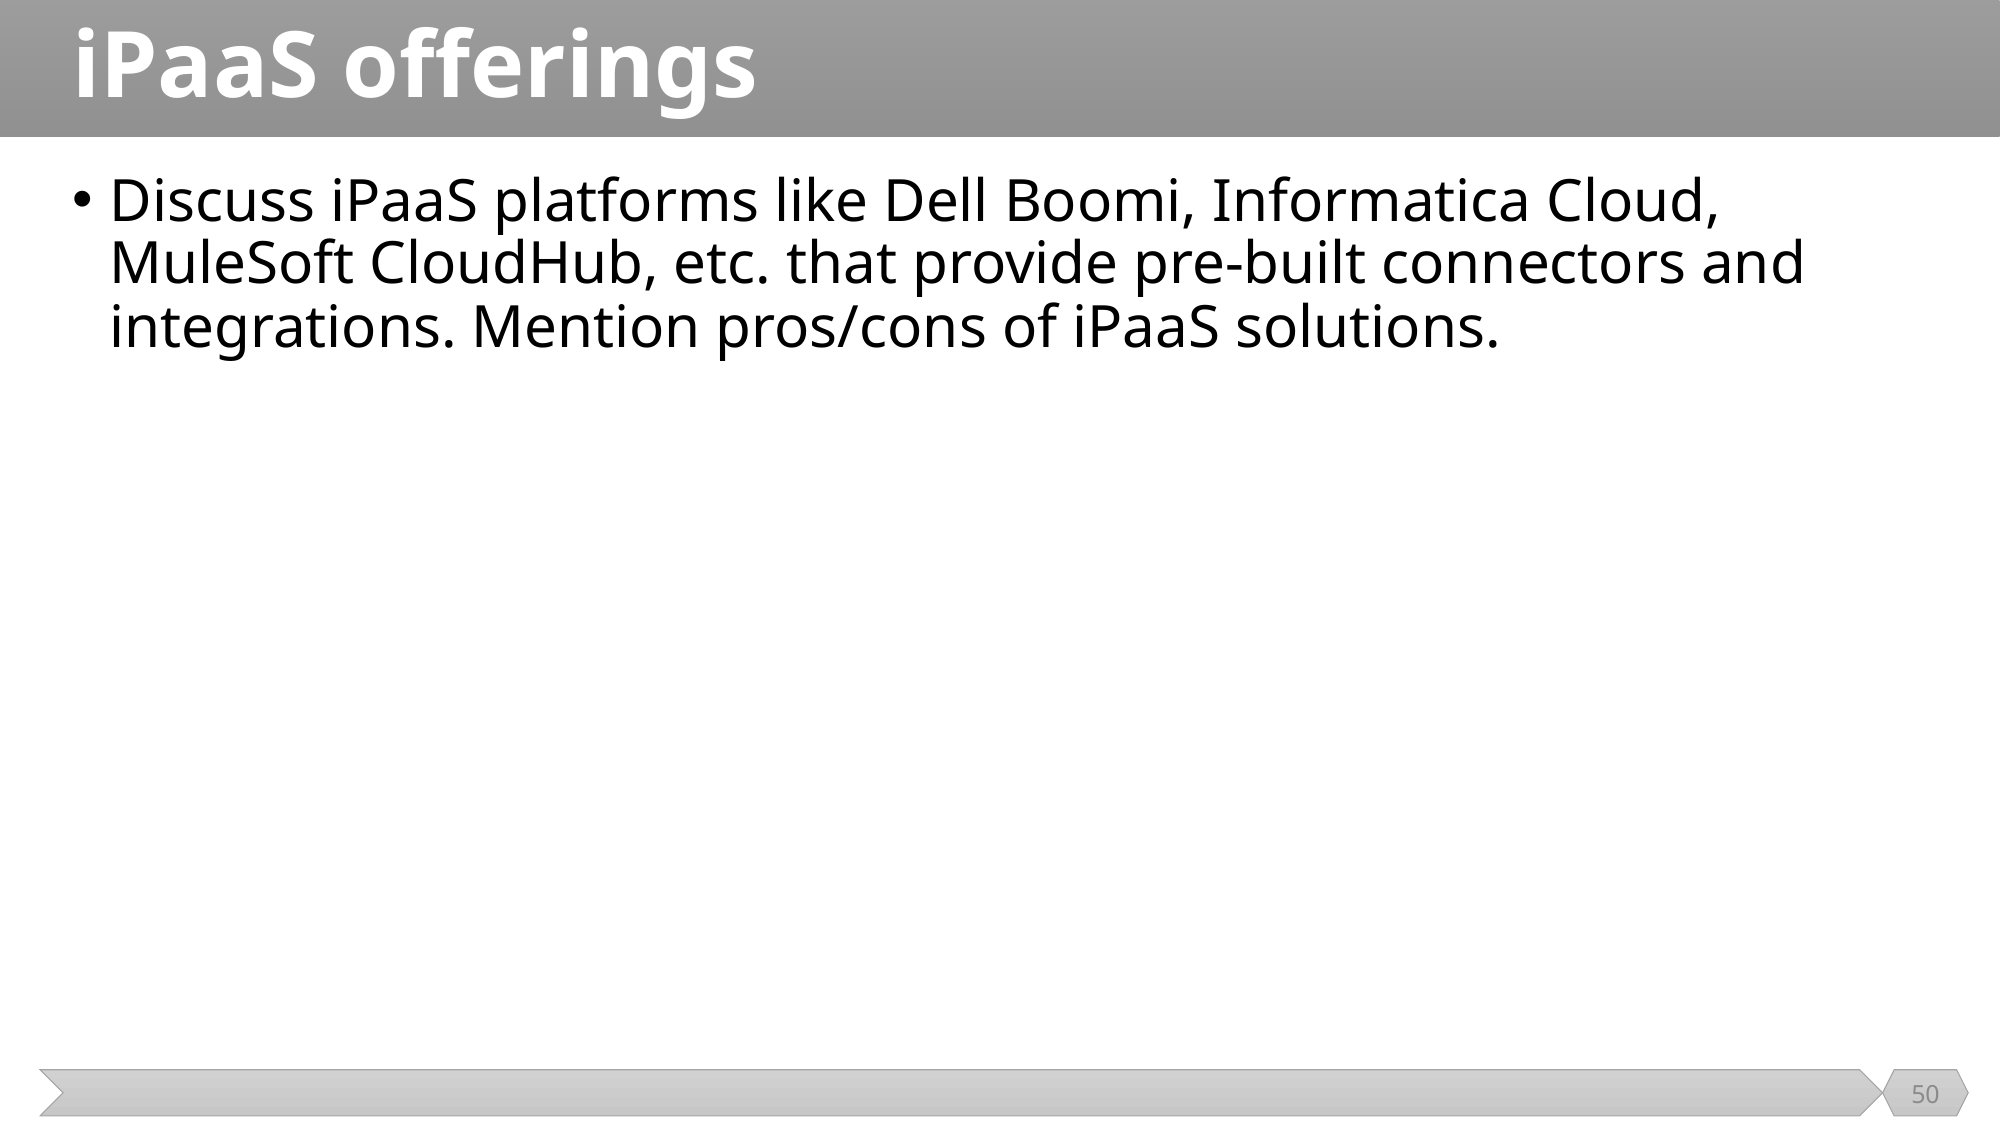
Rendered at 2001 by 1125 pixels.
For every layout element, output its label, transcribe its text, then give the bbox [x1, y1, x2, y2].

title iPaaS offerings [56, 0, 1969, 137]
slide_number 50 [1882, 1065, 1969, 1125]
list Discuss iPaaS platforms like Dell Boomi, Informatica Cloud, MuleSoft CloudHub, etc. that provide pre-built connectors and integrations. Mention pros/cons of iPaaS solutions. [56, 163, 1969, 1061]
